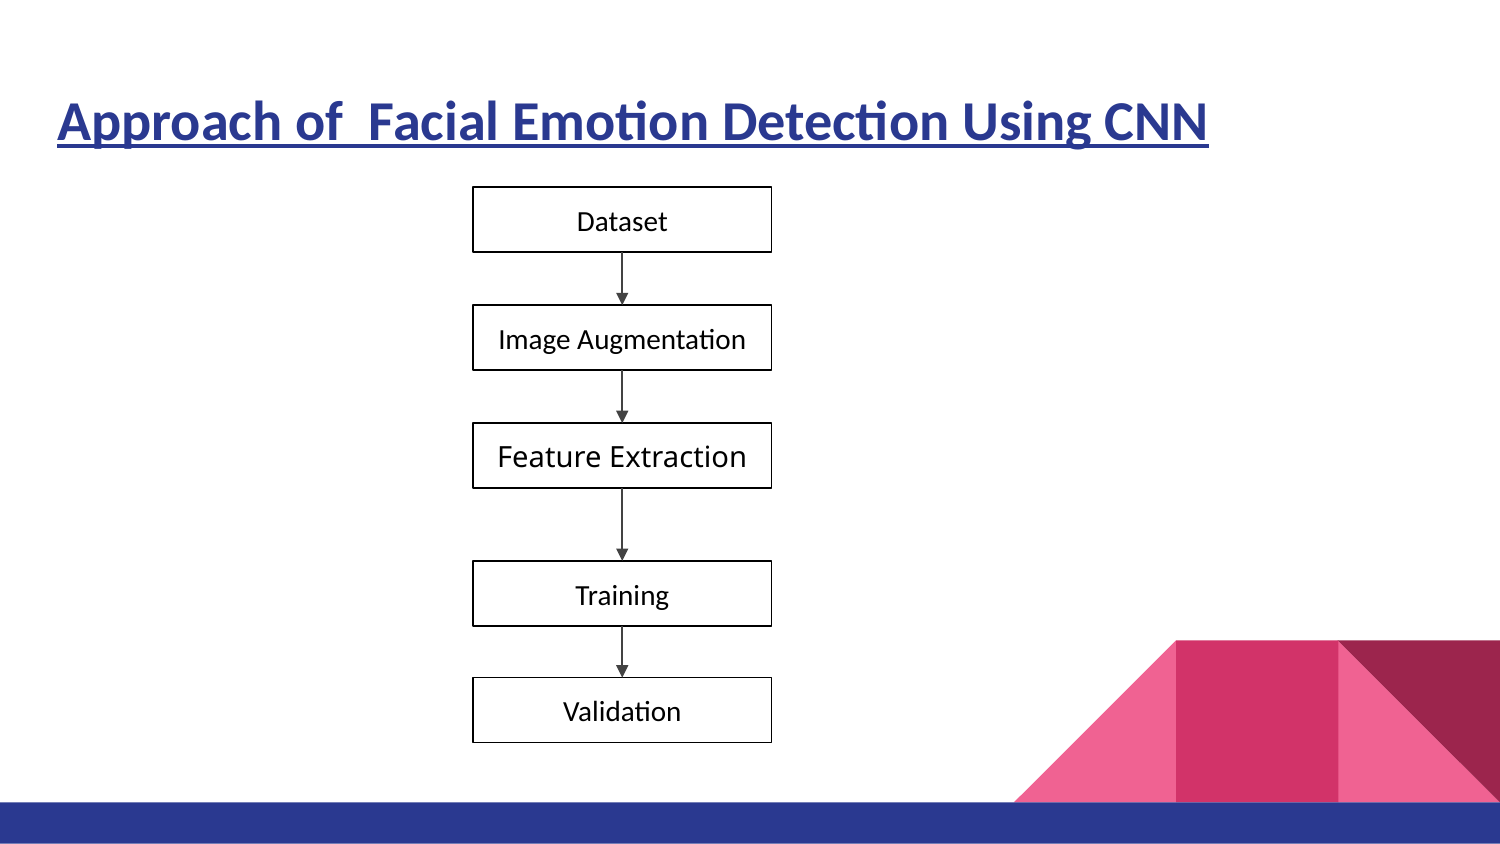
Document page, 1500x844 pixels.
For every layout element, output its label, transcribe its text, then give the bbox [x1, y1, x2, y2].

title Approach of Facial Emotion Detection Using CNN [42, 69, 1440, 169]
text_box Feature Extraction [472, 423, 772, 488]
text_box Dataset [472, 187, 772, 253]
text_box Validation [472, 677, 772, 743]
text_box Training [472, 560, 772, 626]
text_box Image Augmentation [472, 305, 772, 371]
